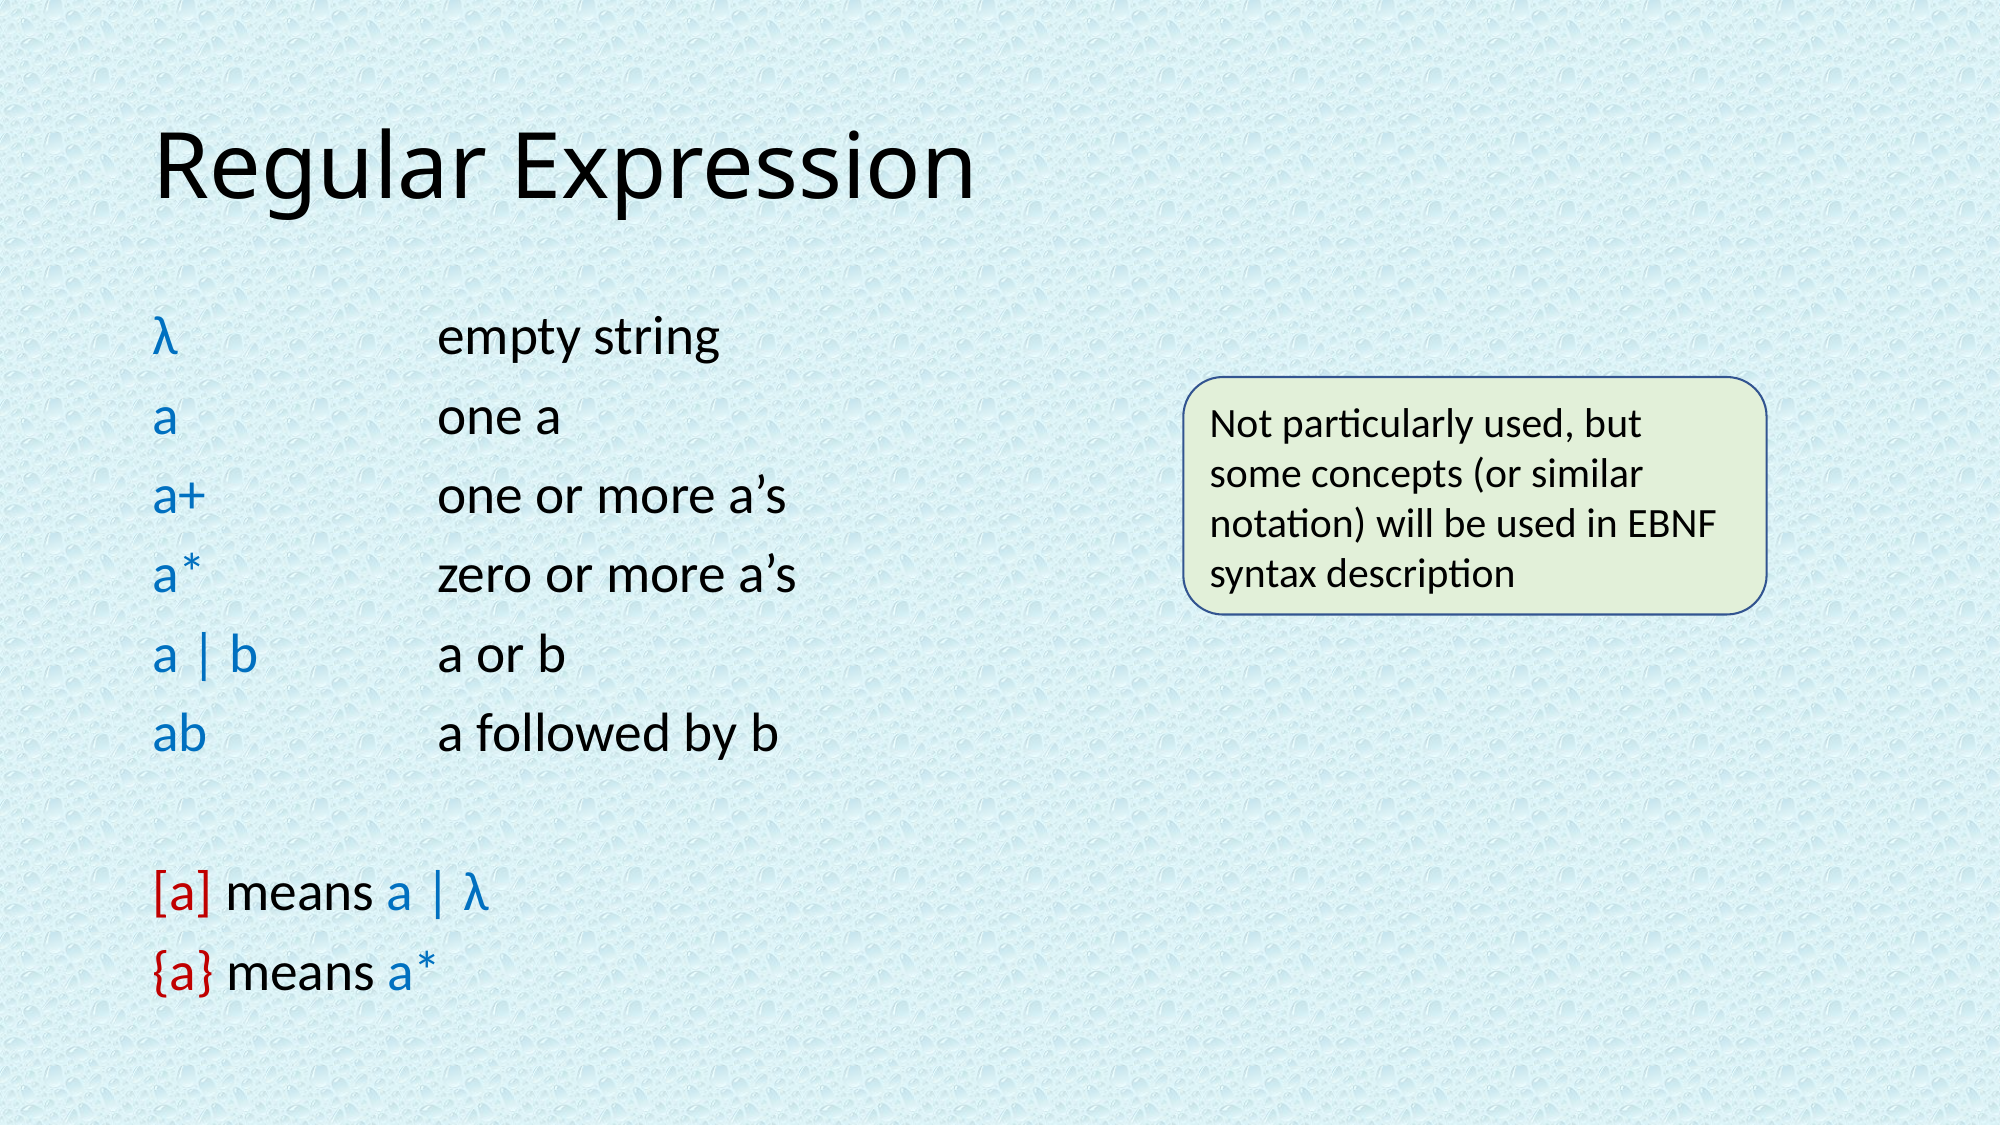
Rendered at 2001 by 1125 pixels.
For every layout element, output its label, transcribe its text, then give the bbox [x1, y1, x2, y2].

list λ empty string a one a a+ one or more a’s a* zero or more a’s a | b a or b ab a followed by b [a] means a | λ {a} means a* [137, 299, 1863, 1014]
text_box Not particularly used, but some concepts (or similar notation) will be used in EBNF syntax description [1182, 375, 1768, 616]
title Regular Expression [137, 59, 1863, 278]
